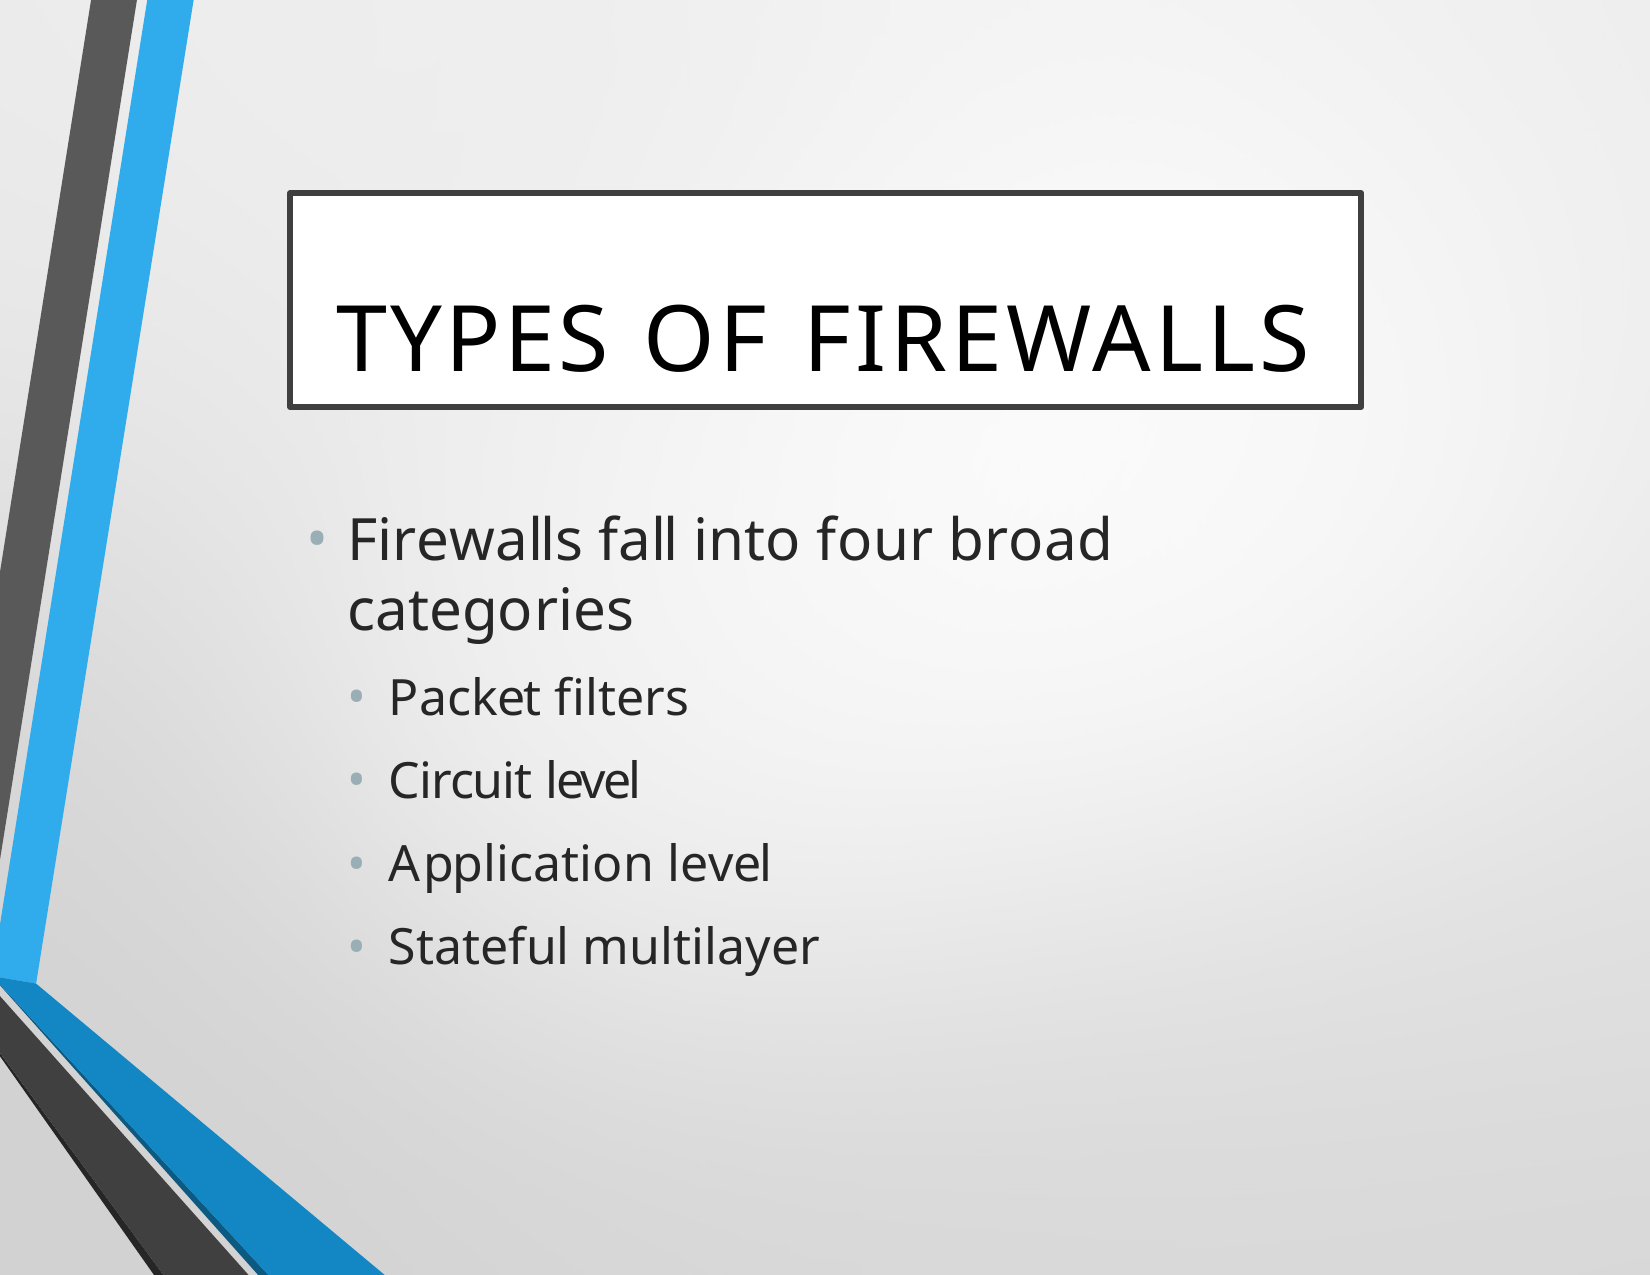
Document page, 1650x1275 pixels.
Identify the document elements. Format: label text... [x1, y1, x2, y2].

text_box Firewalls fall into four broad categories Packet filters Circuit level Application level Stateful multilayer [304, 473, 1413, 975]
title TYPES OF FIREWALLS [290, 193, 1362, 408]
